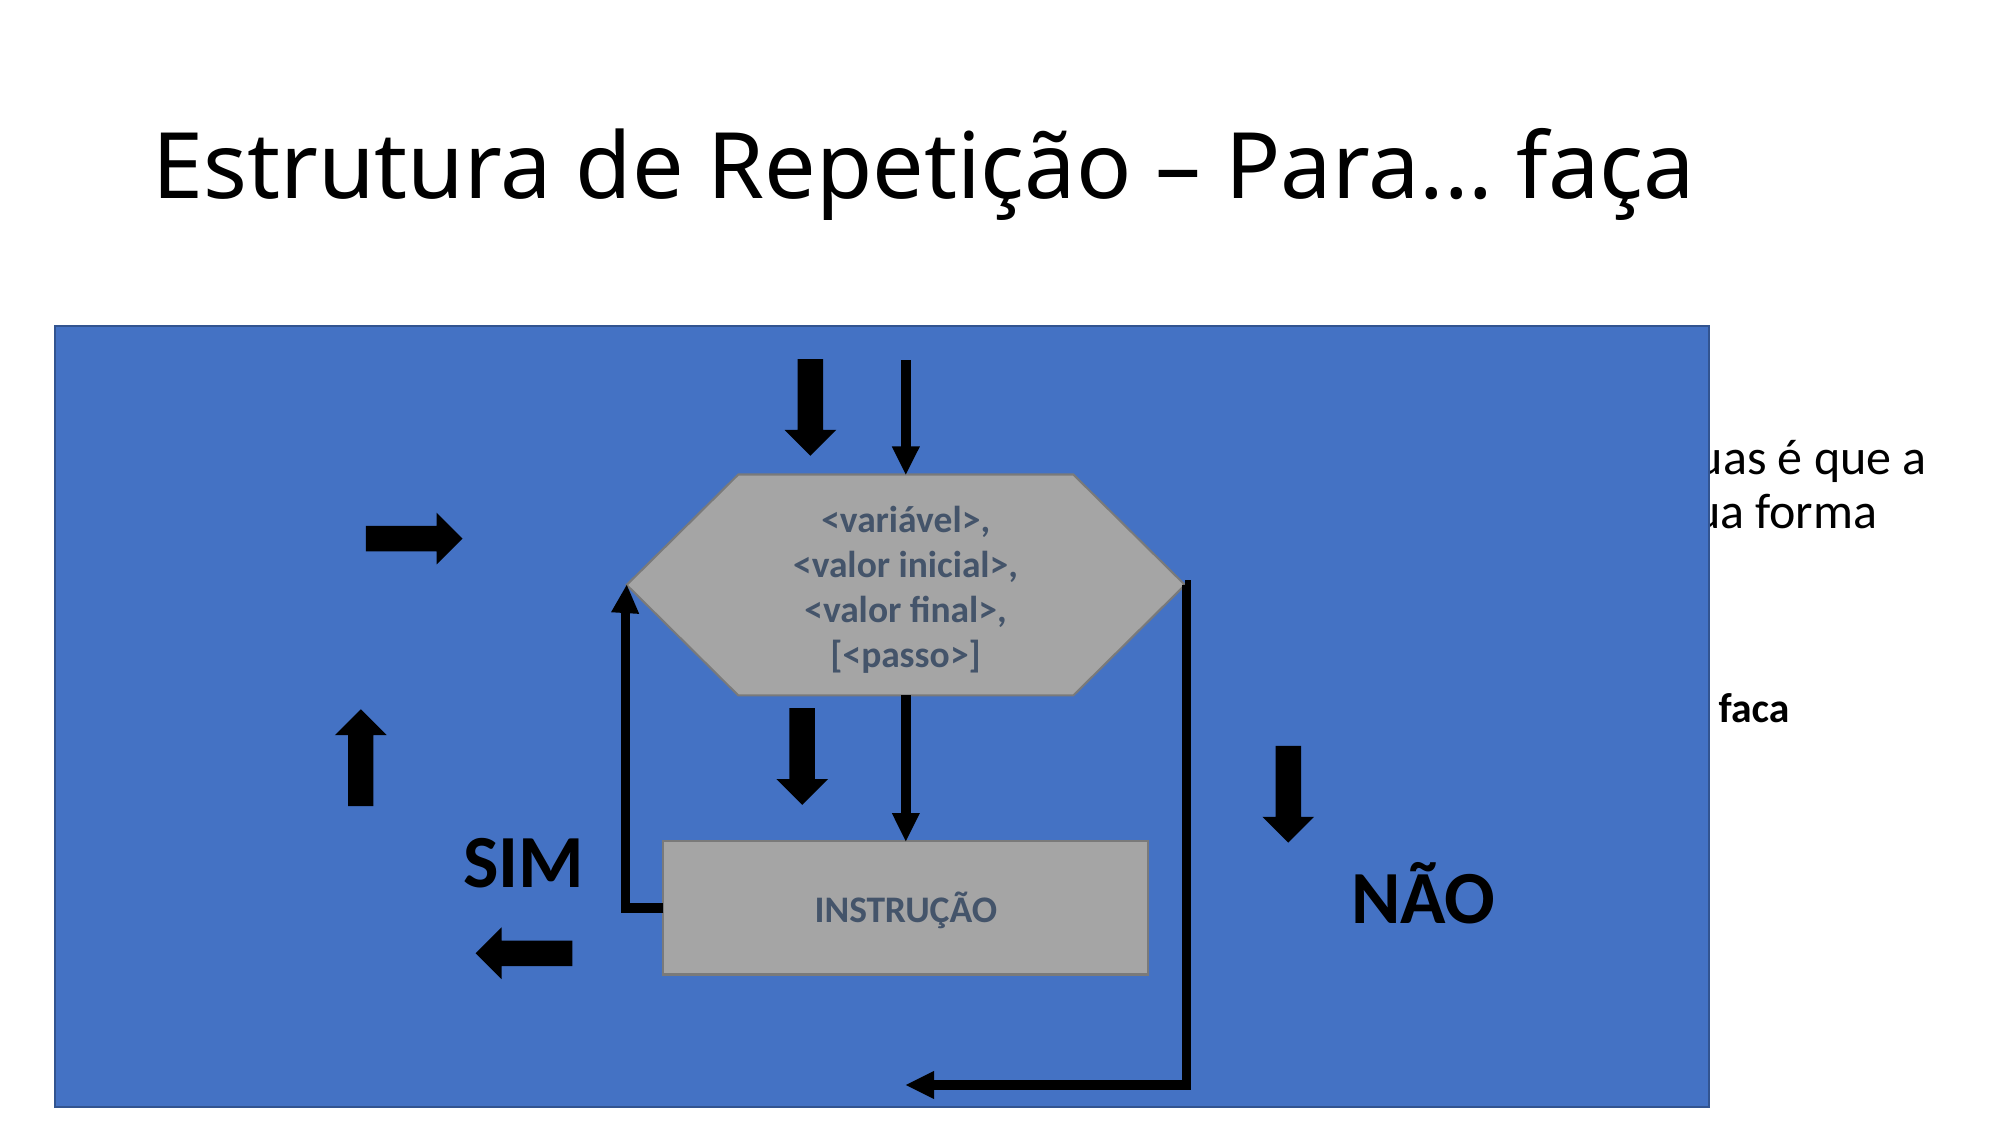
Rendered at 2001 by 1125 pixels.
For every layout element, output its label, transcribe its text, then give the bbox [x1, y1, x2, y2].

title Estrutura de Repetição – Para... faça [137, 59, 1863, 278]
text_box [55, 326, 1709, 1107]
list A estrutura é quase similar à estrutura enquanto...faça. A diferença entre as duas é que a variável contadora e a condição de interrupção são eliminadas na estrutura. Sua forma geral é: Para <variável de controle> de <valor inicial> ate <valor final> [passos <incremento>] faca <lista de comandos> fimpara [1710, 423, 1969, 1035]
